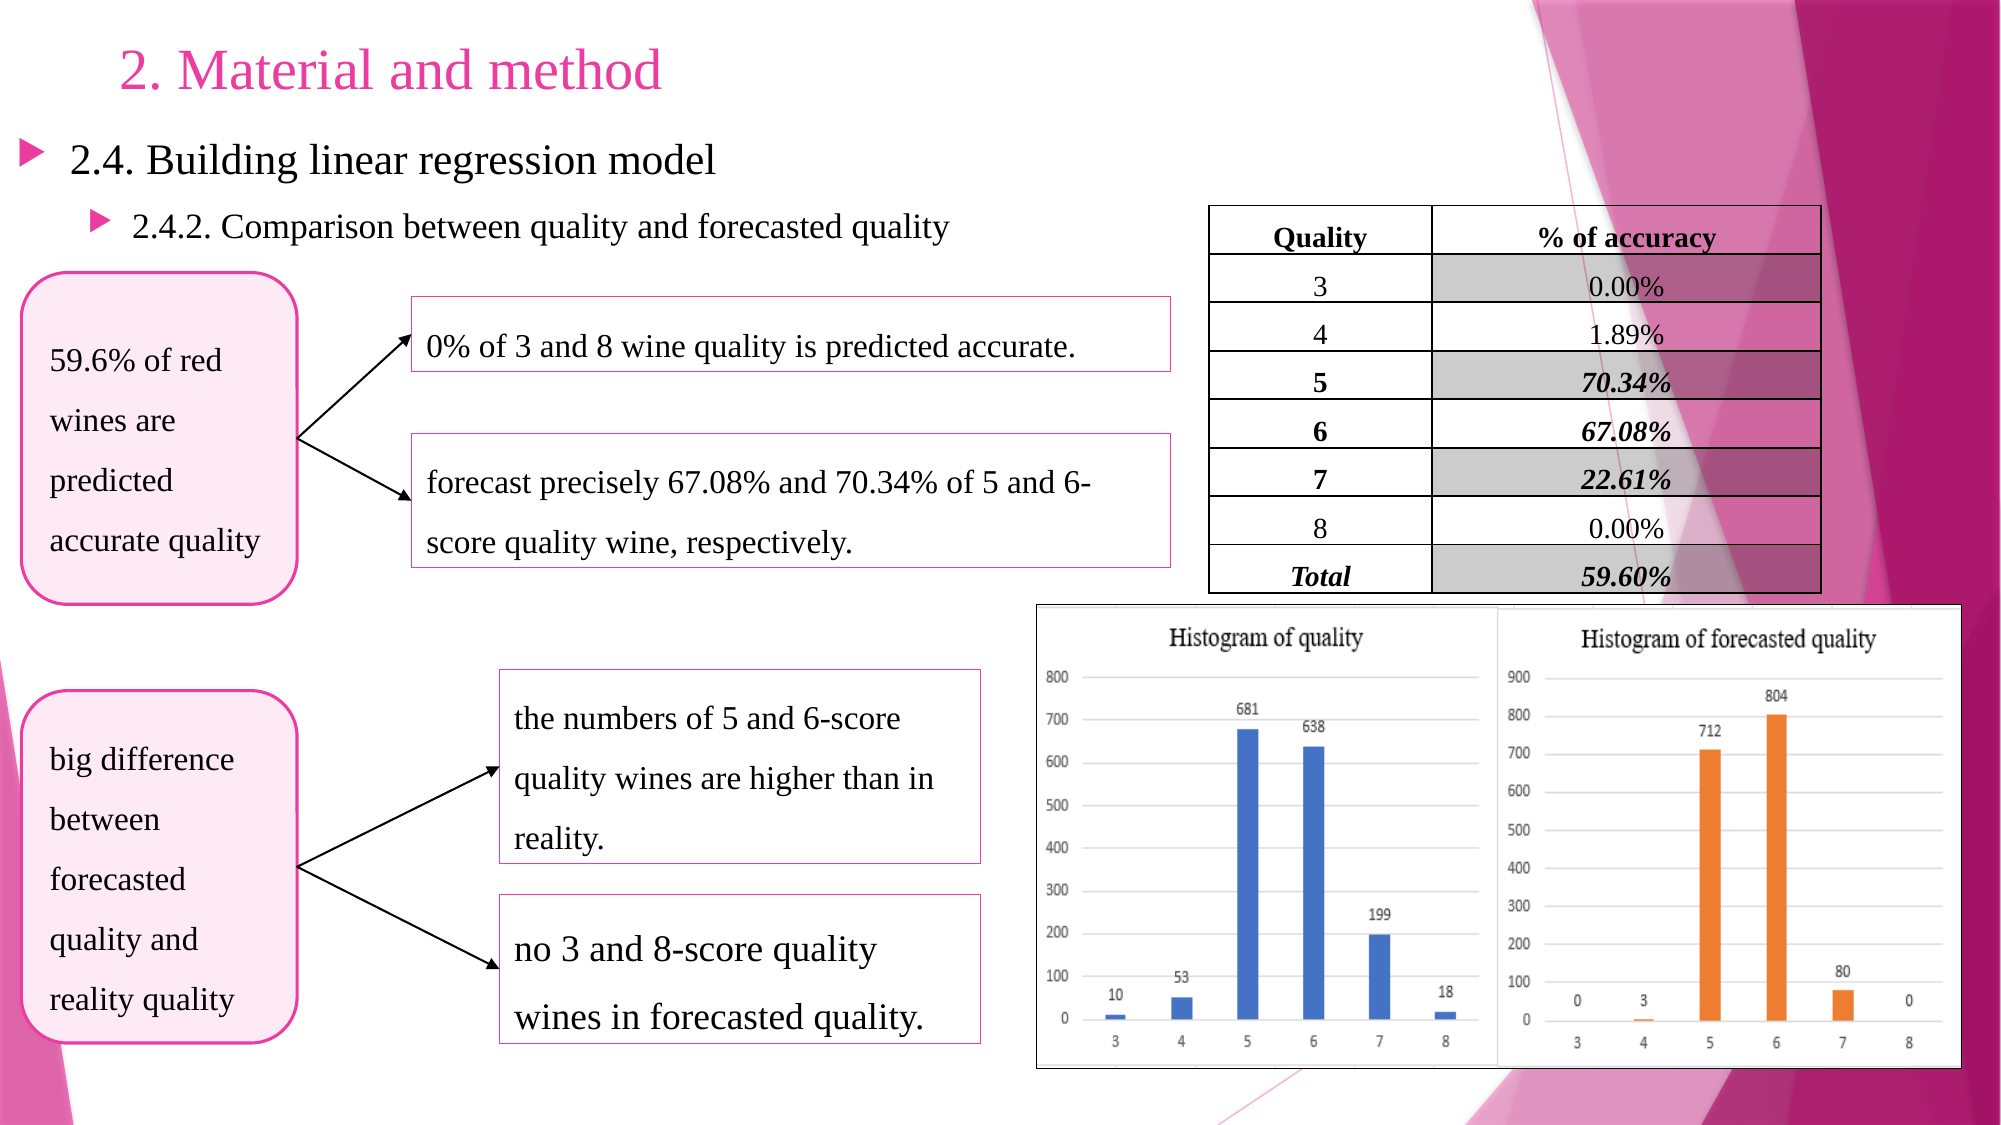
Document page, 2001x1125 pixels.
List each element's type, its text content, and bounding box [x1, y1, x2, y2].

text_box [296, 437, 412, 499]
text_box 0% of 3 and 8 wine quality is predicted accurate. [411, 296, 1171, 372]
table_cell 59.60% [1433, 545, 1820, 592]
table_cell 0.00% [1433, 255, 1820, 301]
table_cell 6 [1210, 400, 1431, 447]
table_header % of accuracy [1433, 206, 1820, 253]
table_cell 7 [1210, 449, 1431, 495]
text_box 59.6% of red wines are predicted accurate quality [19, 270, 299, 606]
table_cell 0.00% [1433, 497, 1820, 544]
table_cell 67.08% [1433, 400, 1820, 447]
text_box the numbers of 5 and 6-score quality wines are higher than in reality. [499, 669, 981, 864]
table_cell 70.34% [1433, 352, 1820, 398]
table_cell 5 [1210, 352, 1431, 398]
table_cell 4 [1210, 303, 1431, 350]
table_cell 22.61% [1433, 449, 1820, 495]
table_cell 8 [1210, 497, 1431, 544]
table_cell Total [1210, 545, 1431, 592]
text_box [296, 866, 501, 967]
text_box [296, 330, 412, 437]
list 2.4. Building linear regression model 2.4.2. Comparison between quality and forecasted quality [1, 124, 1412, 254]
table_header Quality [1210, 206, 1431, 253]
table_cell 3 [1210, 255, 1431, 301]
text_box forecast precisely 67.08% and 70.34% of 5 and 6-score quality wine, respectively. [411, 433, 1171, 568]
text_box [296, 763, 501, 866]
text_box no 3 and 8-score quality wines in forecasted quality. [499, 894, 981, 1044]
title 2. Material and method [104, 24, 1516, 113]
text_box big difference between forecasted quality and reality quality [19, 689, 299, 1045]
table_cell 1.89% [1433, 303, 1820, 350]
picture [1035, 603, 1962, 1069]
